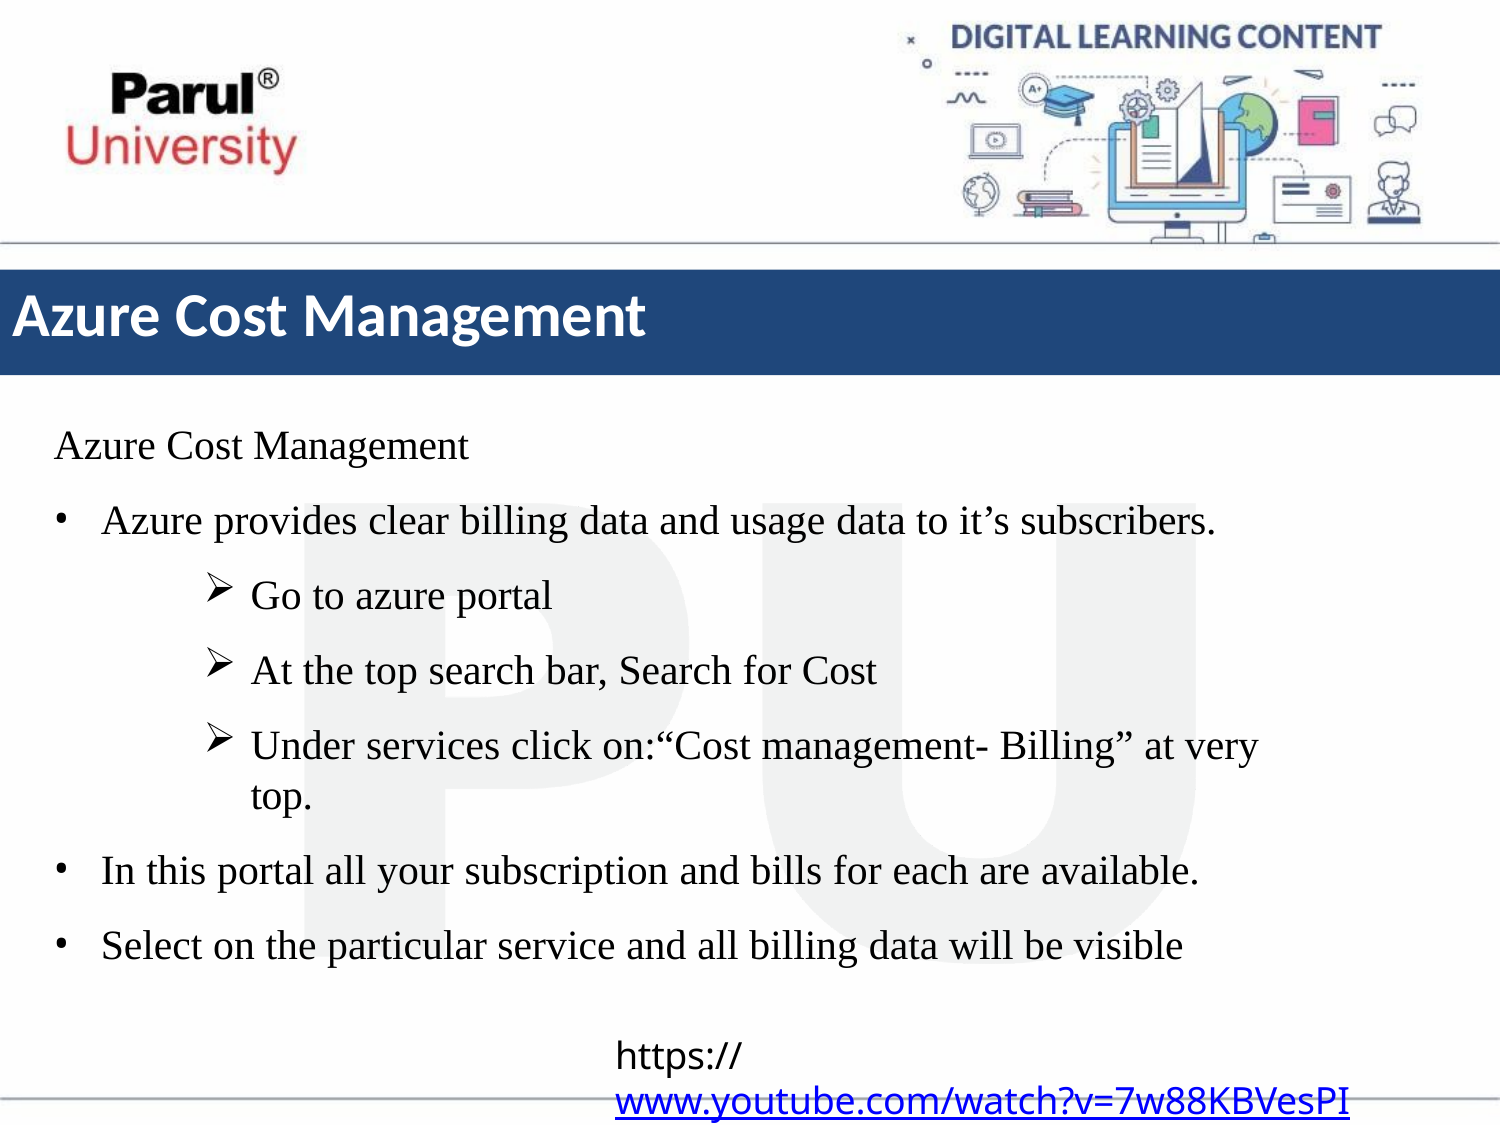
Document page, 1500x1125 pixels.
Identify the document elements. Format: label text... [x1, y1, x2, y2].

text_box https://www.youtube.com/watch?v=7w88KBVesPI [612, 1029, 1444, 1125]
text_box Azure Cost Management Azure provides clear billing data and usage data to it’s subscribers. Go to azure portal At the top search bar, Search for Cost Under services click on:“Cost management- Billing” at very top. In this portal all your subscription and bills for each are available. Select on the particular service and all billing data will be visible [51, 390, 1331, 968]
picture [0, 376, 1500, 1125]
picture [0, 0, 1500, 269]
title Azure Cost Management [10, 272, 1490, 462]
